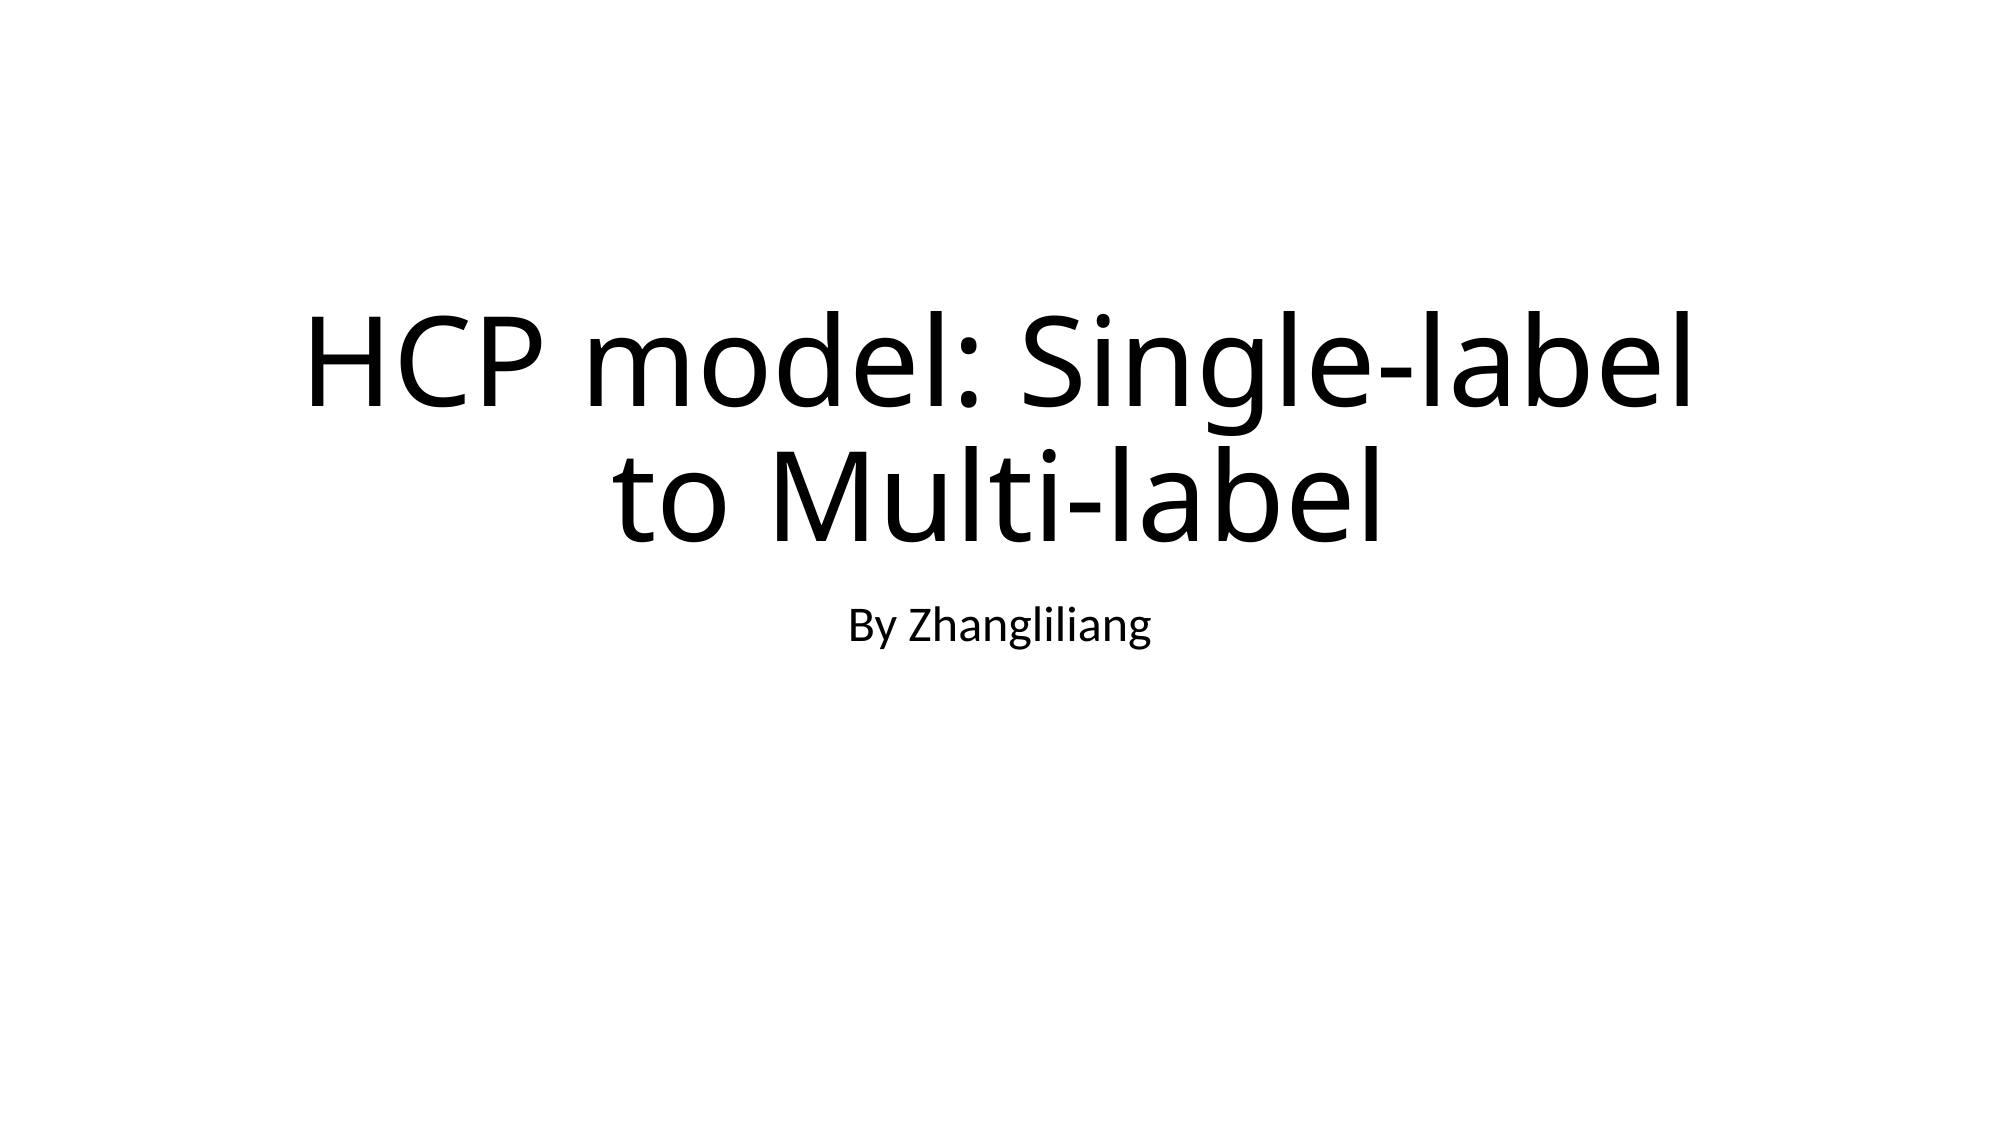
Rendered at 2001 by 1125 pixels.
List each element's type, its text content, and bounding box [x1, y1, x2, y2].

title HCP model: Single-label to Multi-label [249, 184, 1750, 576]
subtitle By Zhangliliang [249, 590, 1750, 863]
